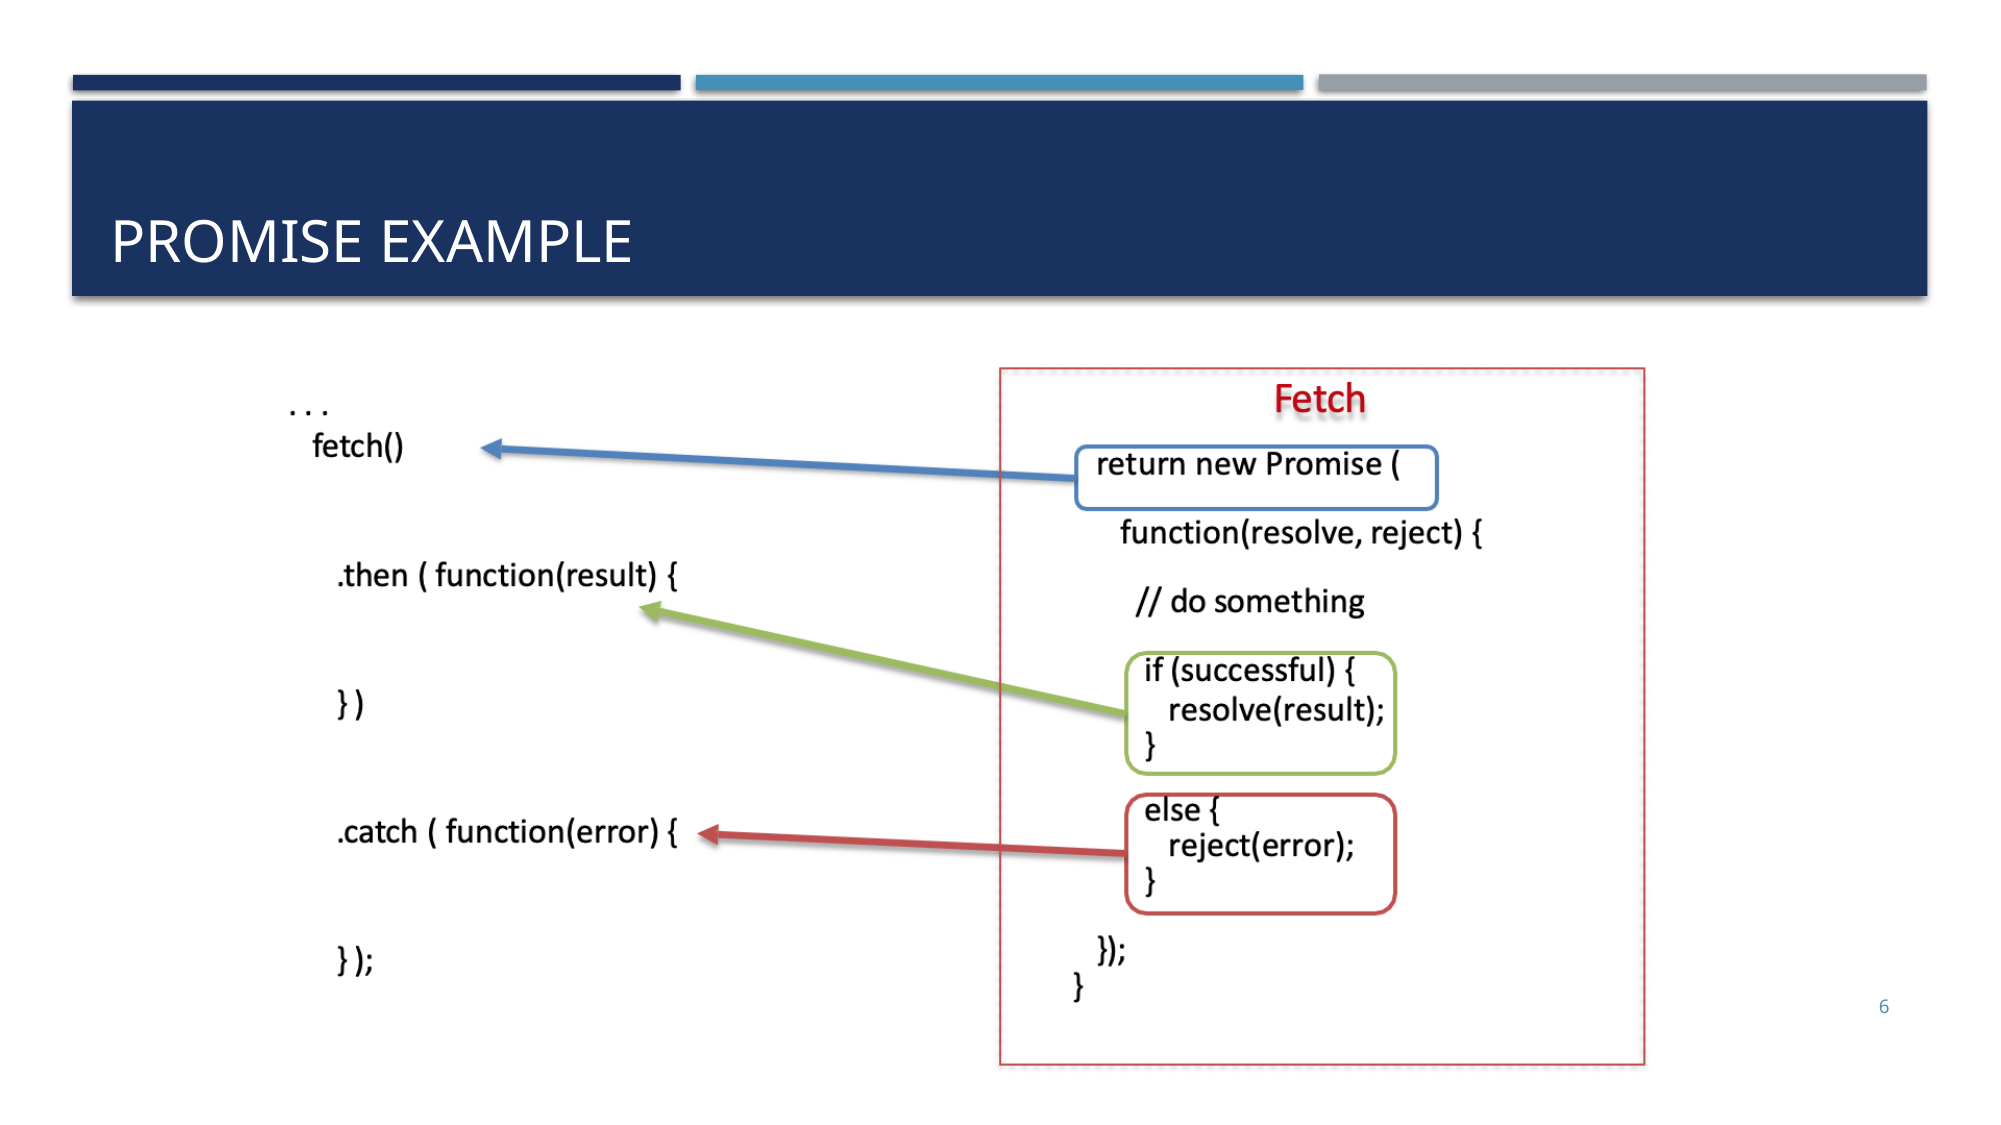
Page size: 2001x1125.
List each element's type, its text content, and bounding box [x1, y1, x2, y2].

slide_number 6 [1732, 977, 1905, 1037]
title Promise Example [95, 115, 1905, 282]
picture [282, 358, 1659, 1075]
